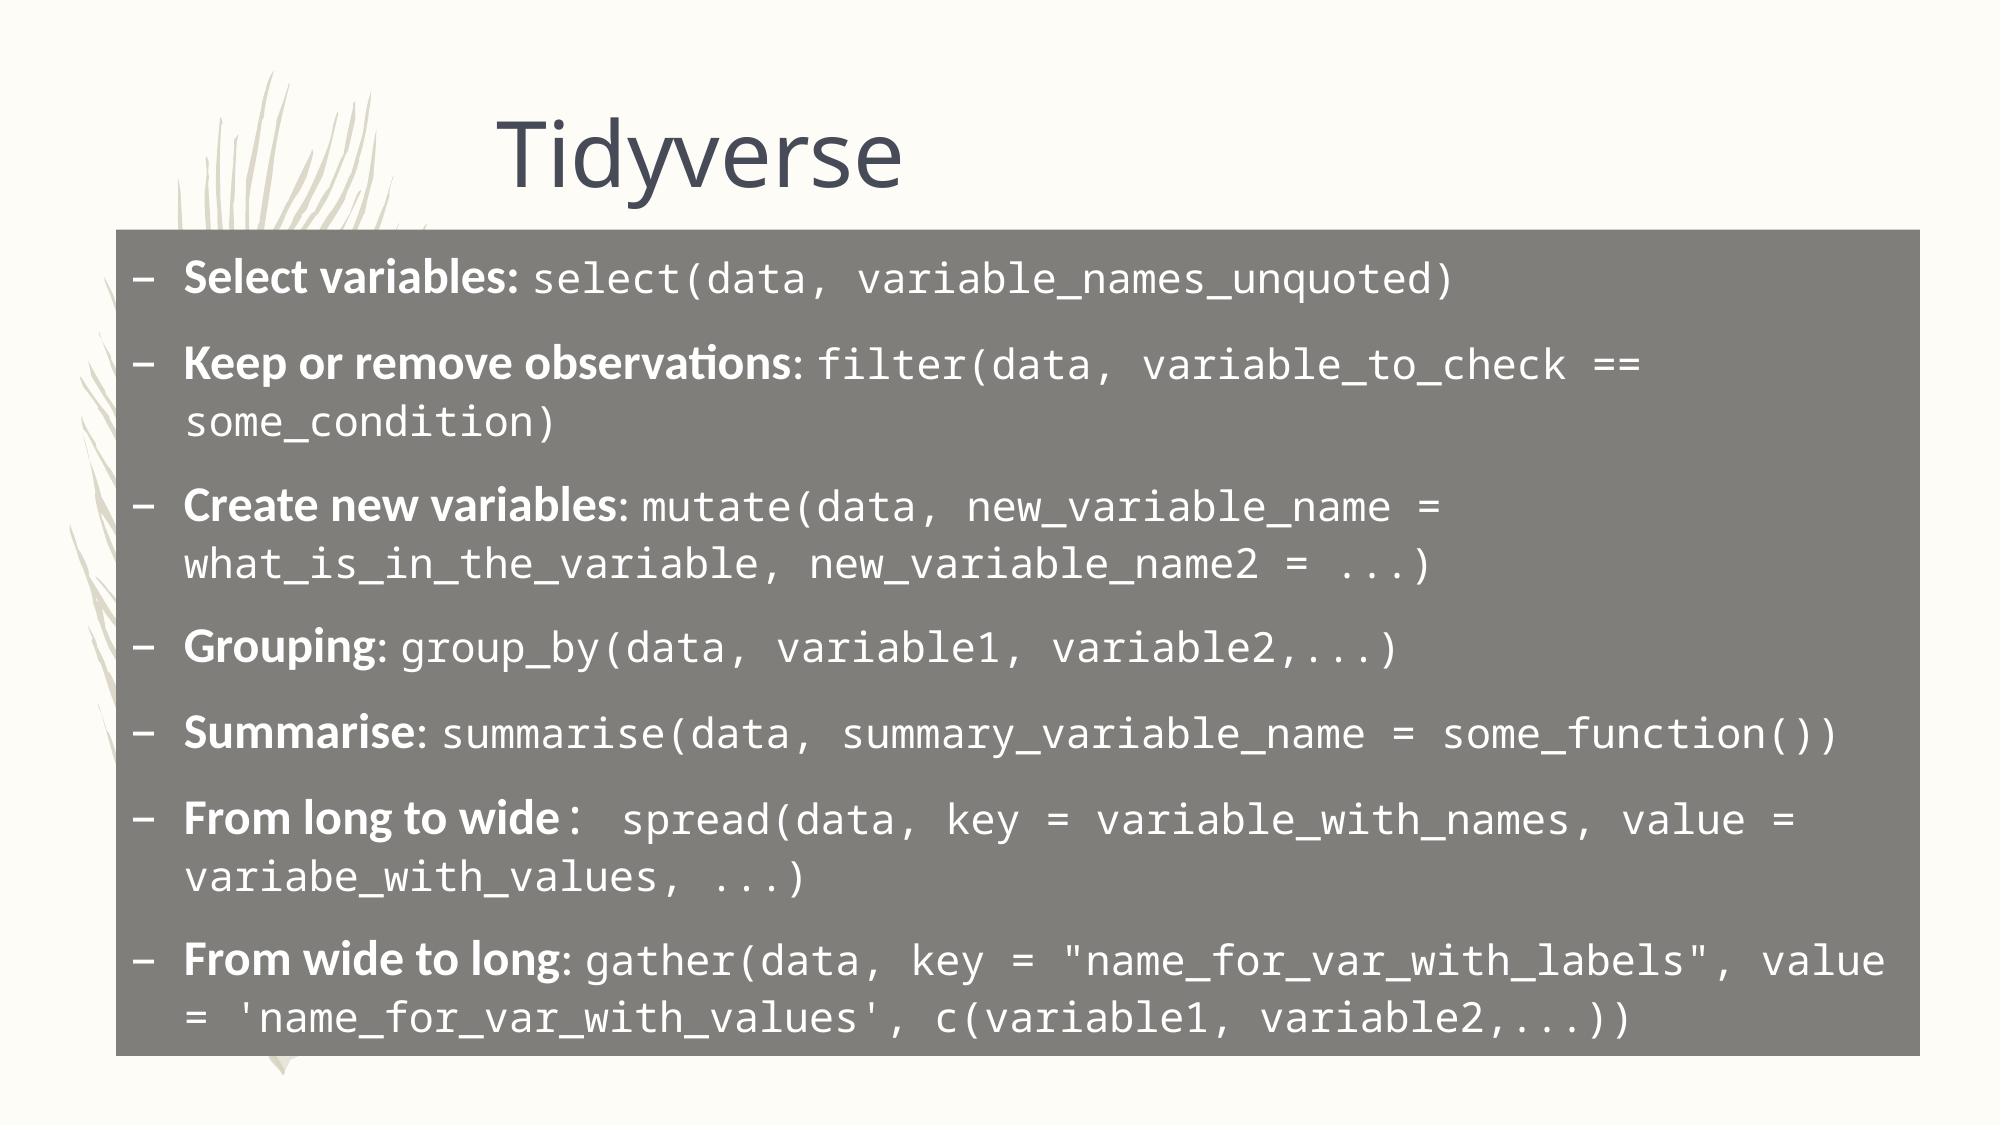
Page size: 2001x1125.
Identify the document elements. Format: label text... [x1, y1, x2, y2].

title Tidyverse [481, 93, 1920, 229]
list Select variables: select(data, variable_names_unquoted) Keep or remove observations: filter(data, variable_to_check == some_condition) Create new variables: mutate(data, new_variable_name = what_is_in_the_variable, new_variable_name2 = ...) Grouping: group_by(data, variable1, variable2,...) Summarise: summarise(data, summary_variable_name = some_function()) From long to wide: spread(data, key = variable_with_names, value = variabe_with_values, ...) From wide to long: gather(data, key = "name_for_var_with_labels", value = 'name_for_var_with_values', c(variable1, variable2,...)) [116, 229, 1920, 1056]
